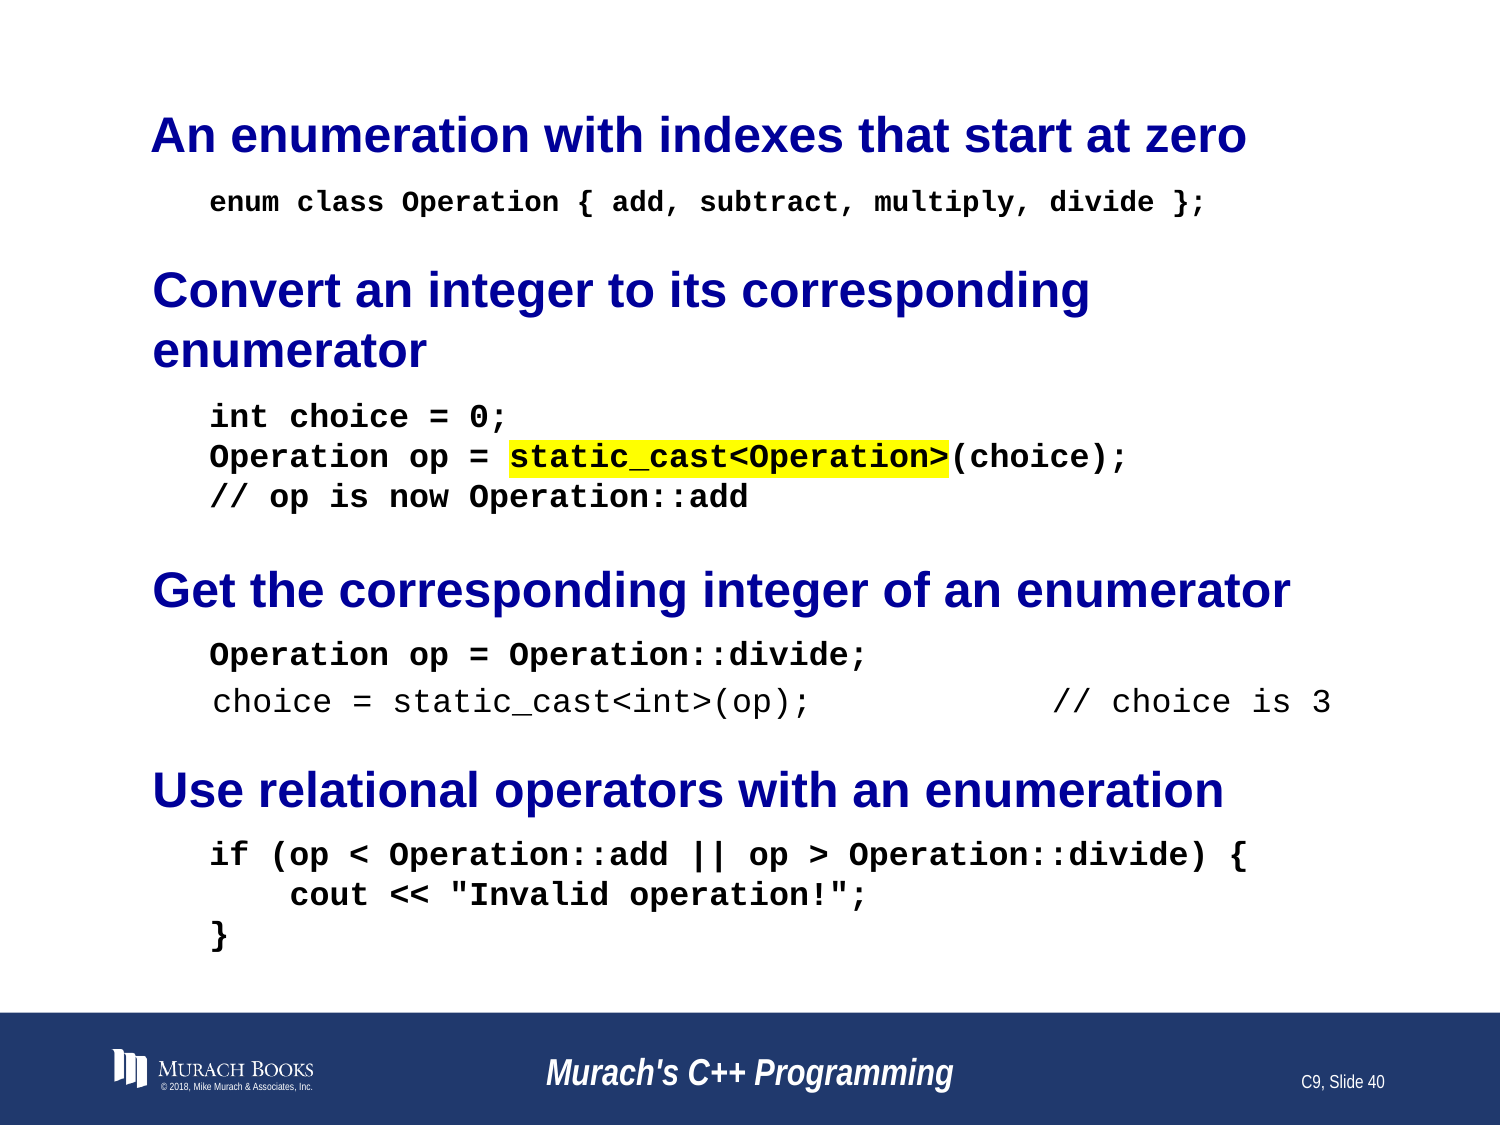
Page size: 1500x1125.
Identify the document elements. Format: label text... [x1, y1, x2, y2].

slide_number Murach's C++ Programming [463, 1025, 1050, 1100]
slide_number C9, Slide 40 [1087, 1025, 1400, 1100]
title An enumeration with indexes that start at zero [150, 102, 1350, 164]
footer © 2018, Mike Murach & Associates, Inc. [12, 1025, 463, 1100]
list Operation op = Operation::divide; choice = static_cast<int>(op); // choice is 3 [137, 624, 1363, 750]
list Convert an integer to its corresponding enumerator [137, 249, 1350, 313]
list Get the corresponding integer of an enumerator [137, 549, 1350, 613]
list if (op < Operation::add || op > Operation::divide) { cout << "Invalid operation!"; } [137, 825, 1350, 975]
list enum class Operation { add, subtract, multiply, divide }; [137, 174, 1350, 249]
list int choice = 0; Operation op = static_cast<Operation>(choice); // op is now Operation::add [137, 387, 1350, 525]
list Use relational operators with an enumeration [137, 750, 1350, 813]
